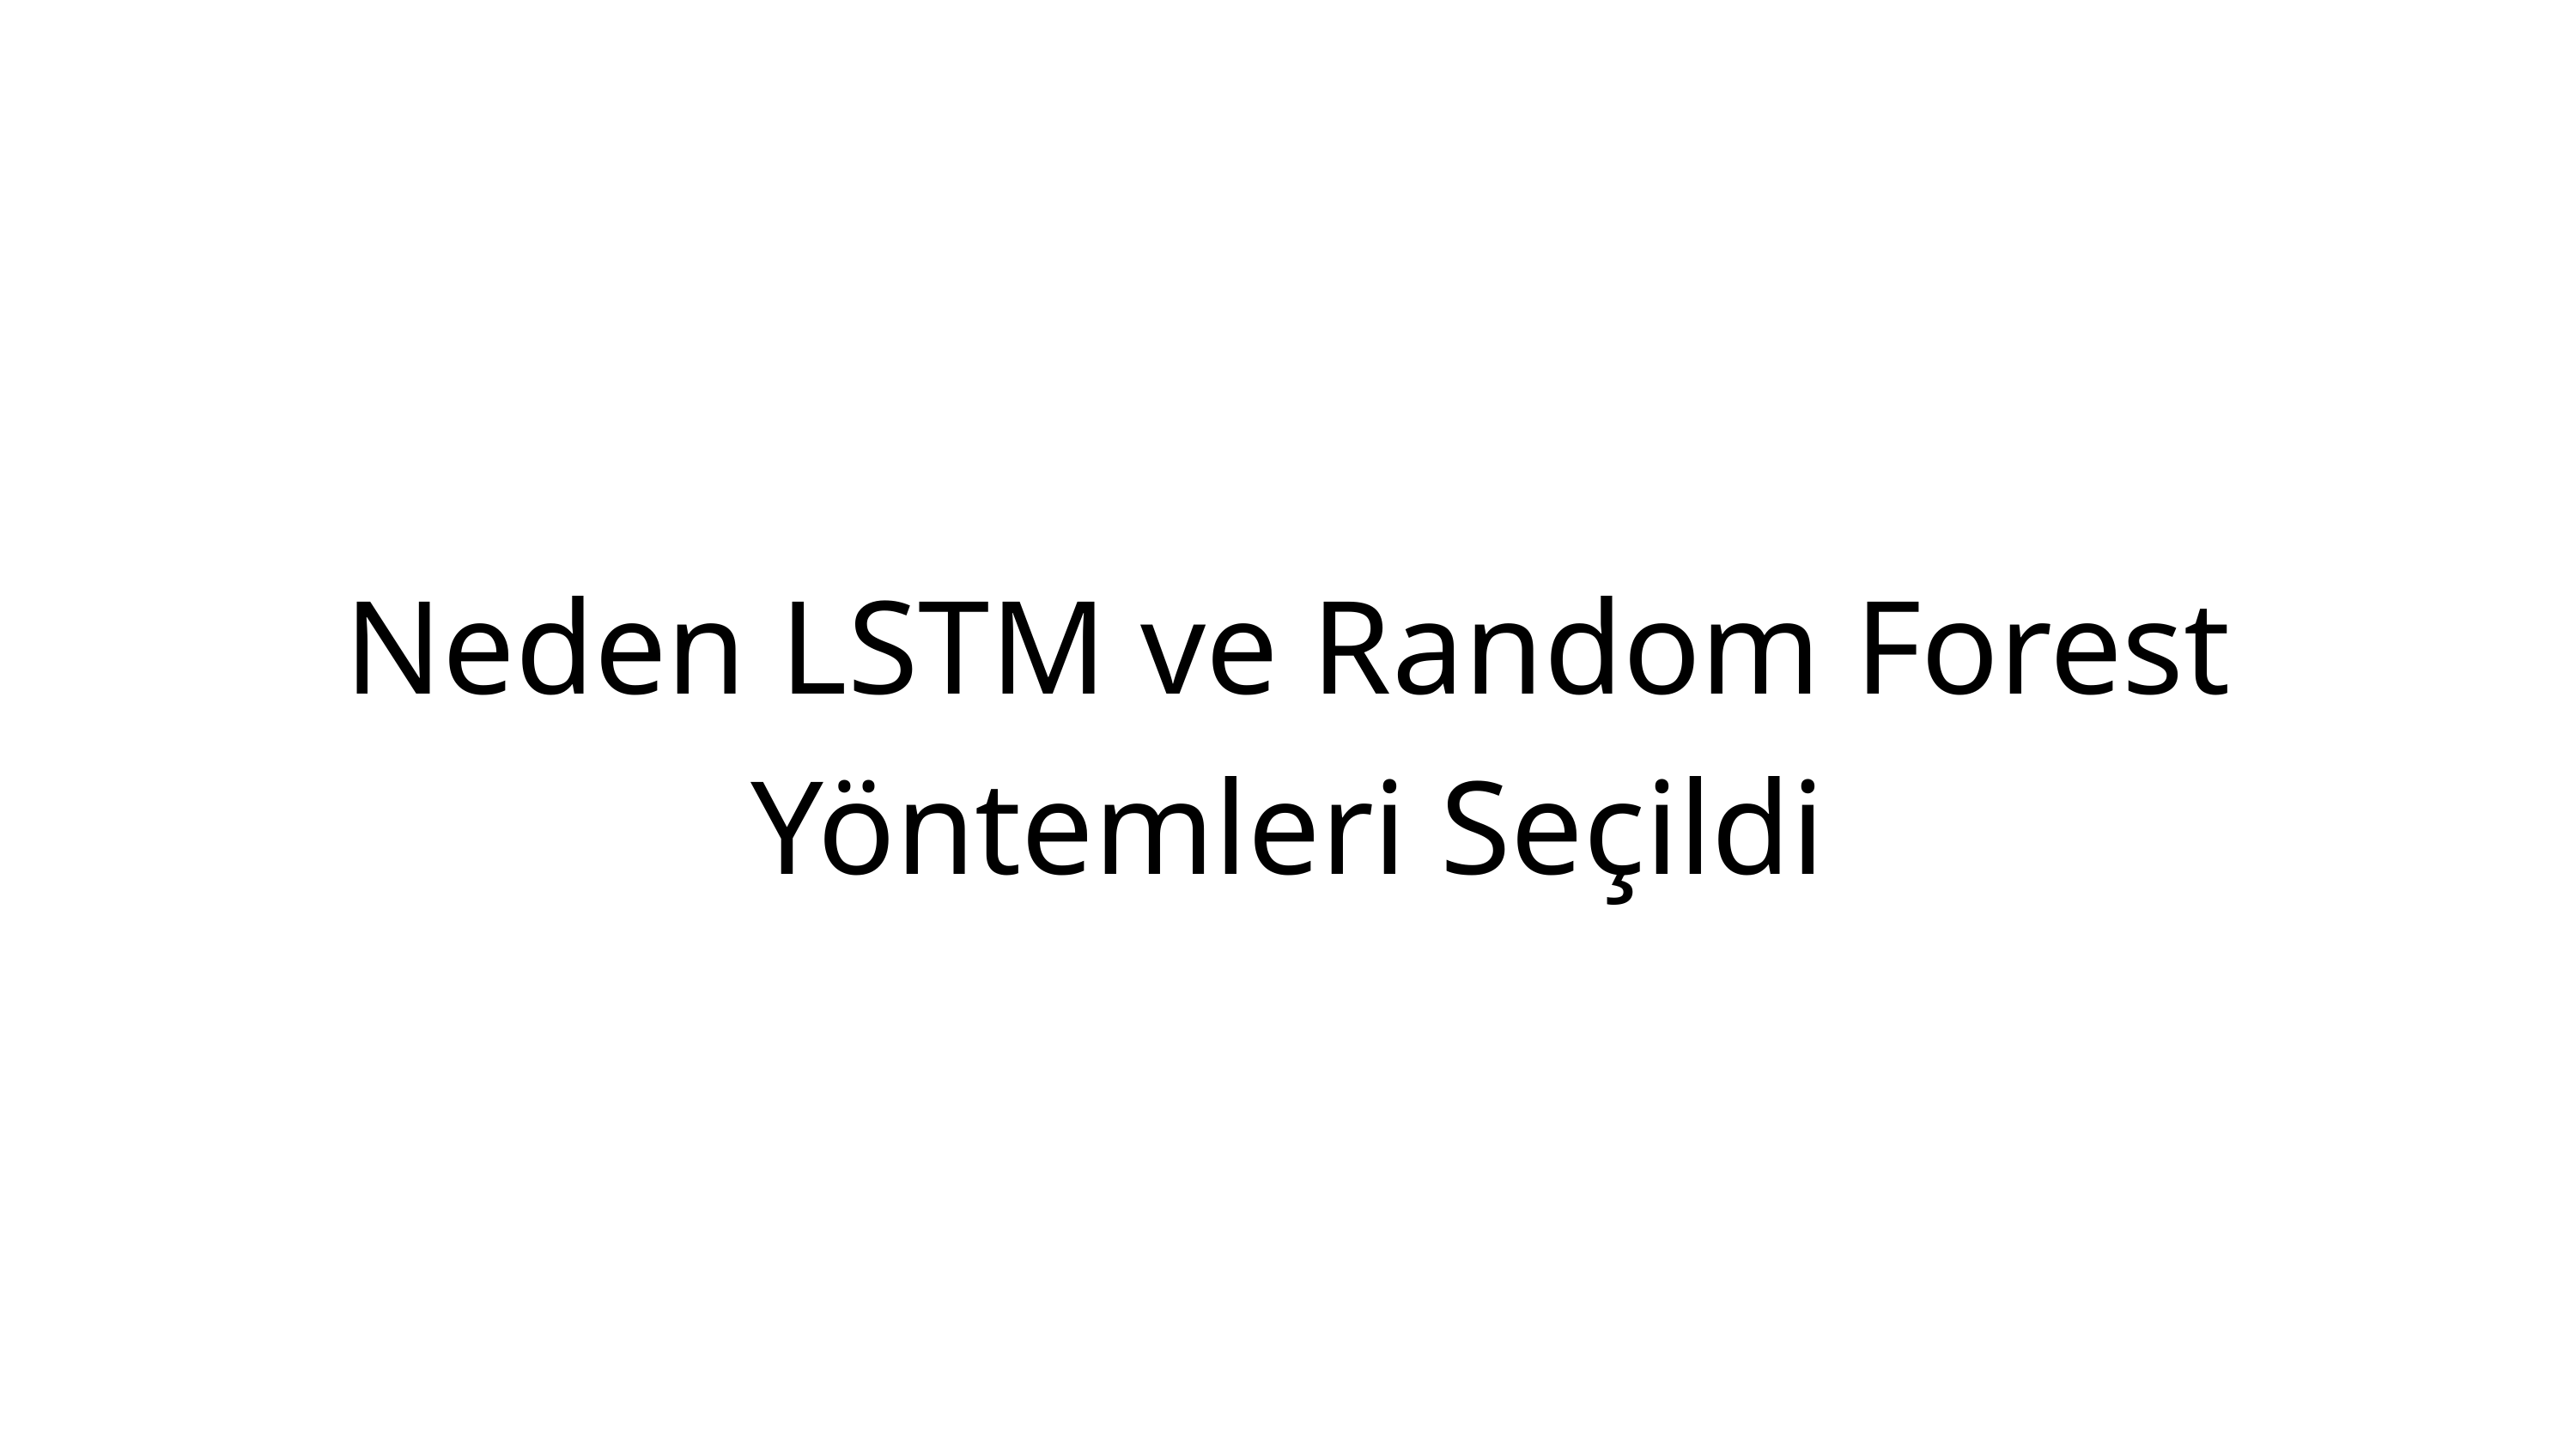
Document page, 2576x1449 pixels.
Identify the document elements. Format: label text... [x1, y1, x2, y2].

text_box Neden LSTM ve Random Forest Yöntemleri Seçildi [201, 539, 2375, 900]
